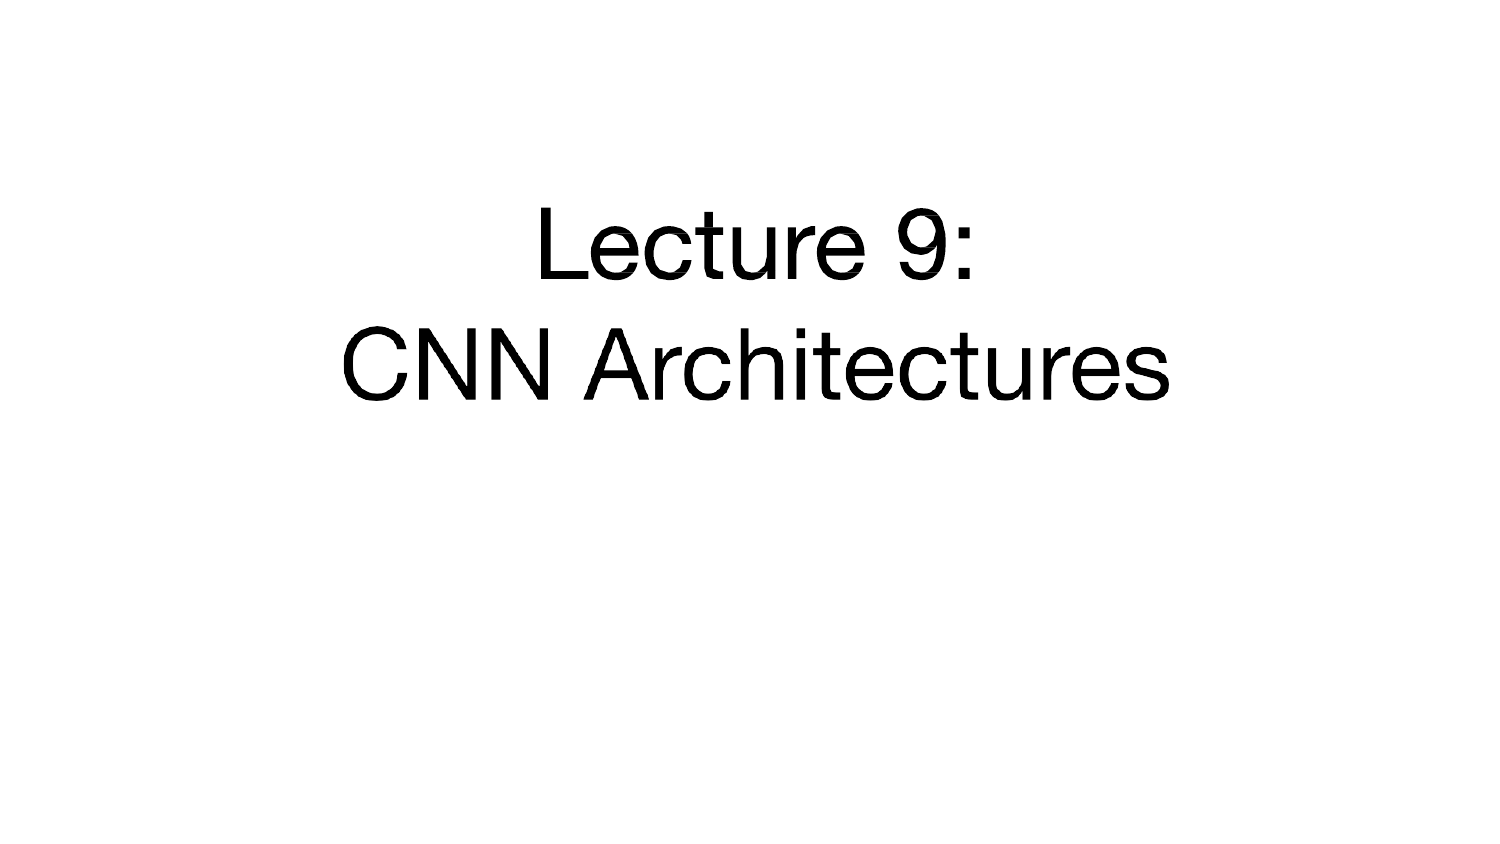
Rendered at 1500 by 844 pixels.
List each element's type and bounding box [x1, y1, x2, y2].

text_box [541, 207, 589, 279]
text_box [816, 226, 865, 281]
text_box [732, 227, 776, 281]
text_box [958, 267, 970, 279]
text_box [343, 326, 1169, 402]
text_box [590, 226, 639, 281]
text_box [644, 226, 692, 281]
text_box [695, 211, 724, 279]
text_box [958, 227, 970, 239]
text_box [787, 226, 816, 279]
text_box [898, 208, 946, 281]
